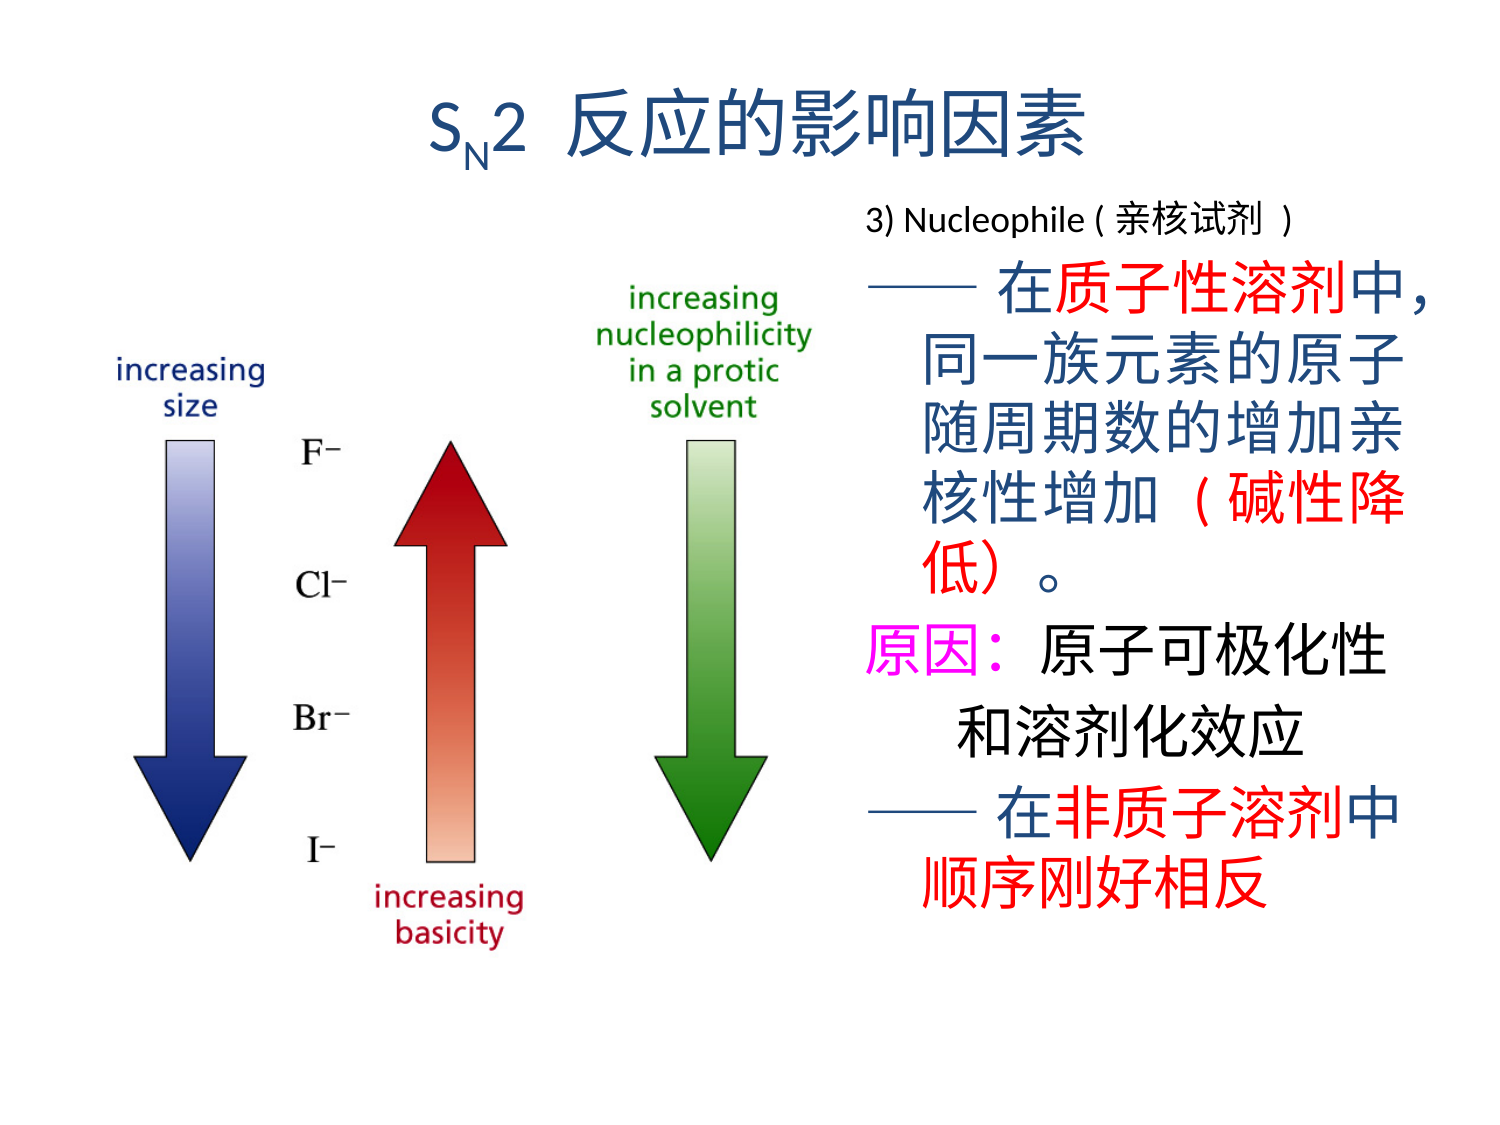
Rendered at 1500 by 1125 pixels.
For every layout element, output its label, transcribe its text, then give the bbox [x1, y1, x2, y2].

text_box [74, 274, 826, 958]
text_box 3) Nucleophile (亲核试剂 ) ——在质子性溶剂中，同一族元素的原子随周期数的增加亲核性增加 (碱性降低）。 原因：原子可极化性 和溶剂化效应 ——在非质子溶剂中顺序刚好相反 [849, 187, 1422, 1063]
text_box SN2 反应的影响因素 [112, 69, 1388, 187]
